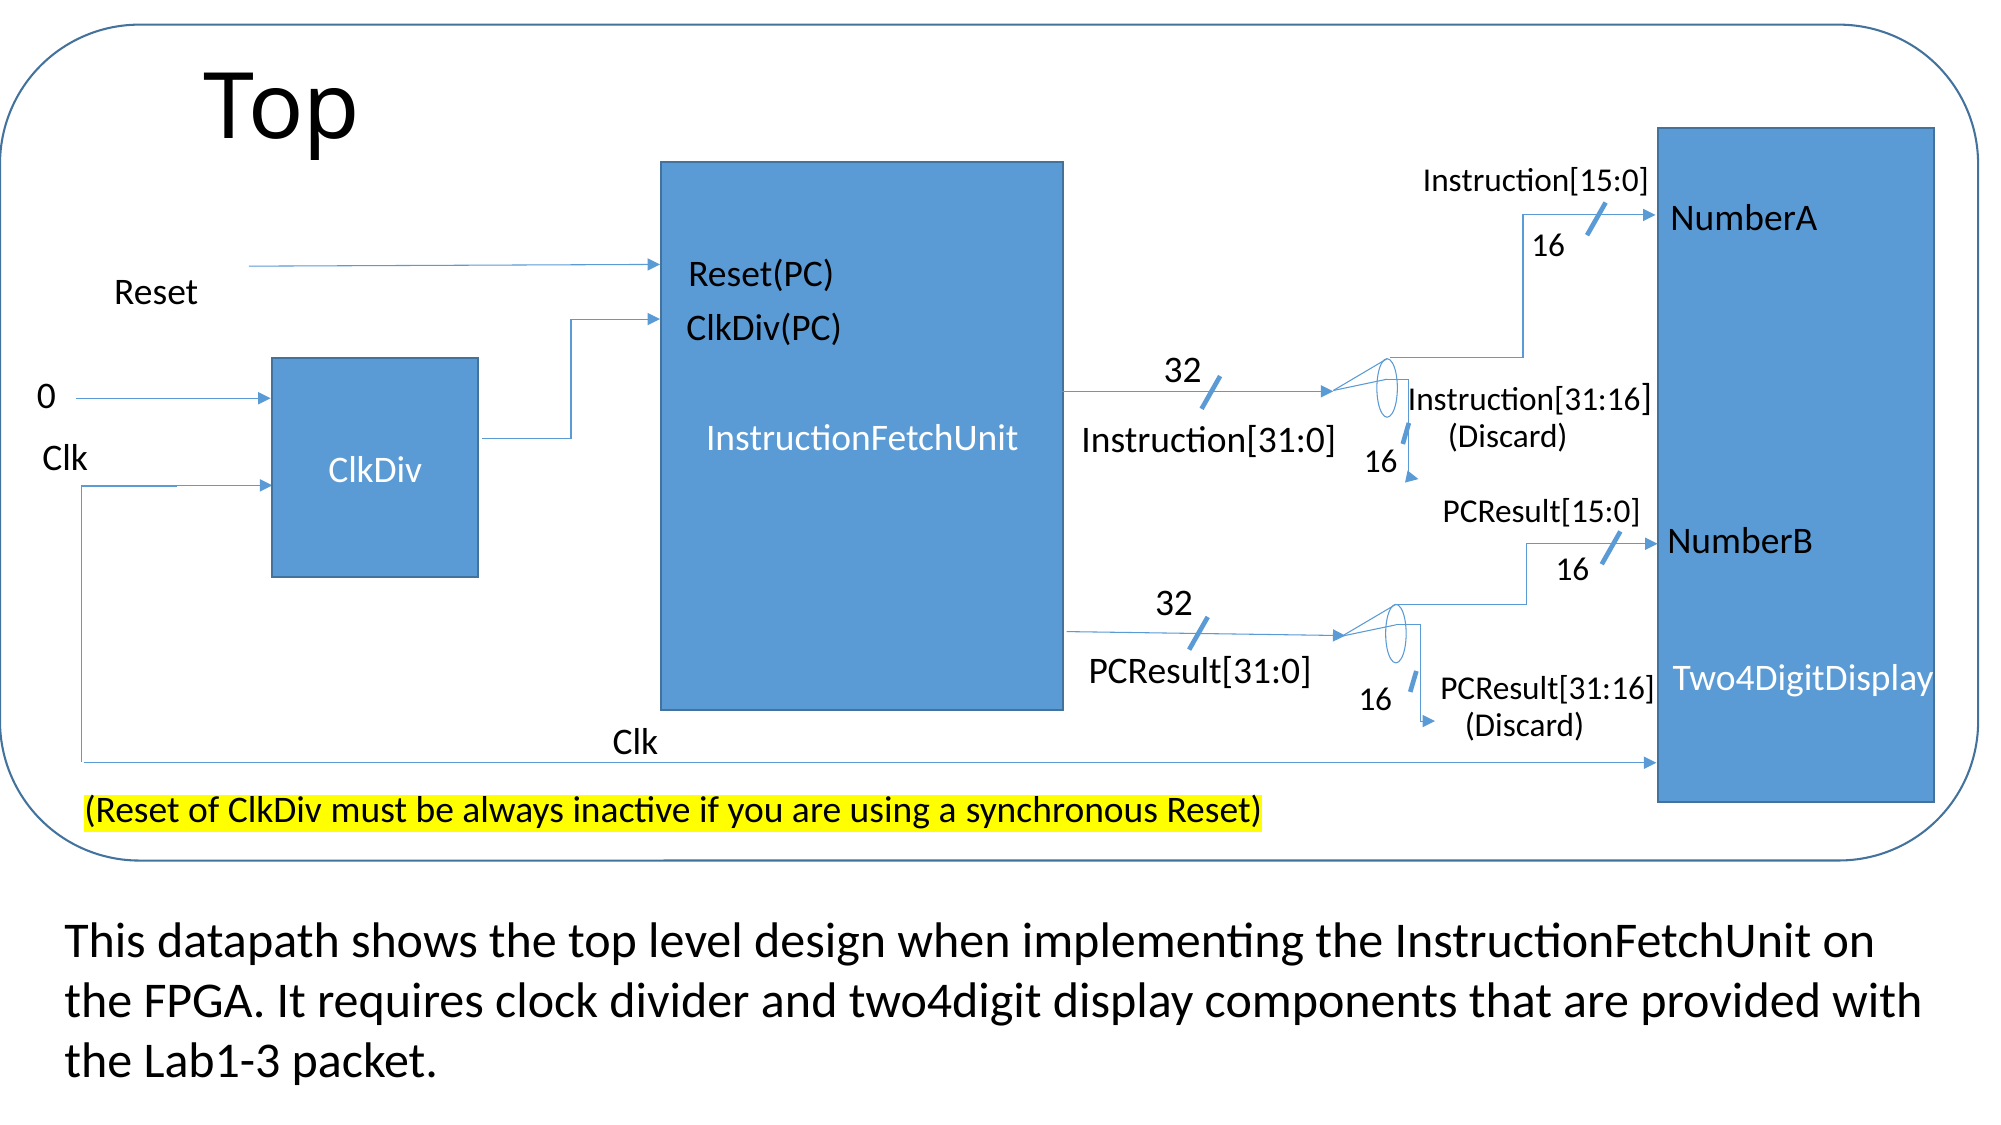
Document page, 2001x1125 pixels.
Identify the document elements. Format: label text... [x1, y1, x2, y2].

text_box PCResult[31:16] [1425, 658, 1700, 714]
text_box 32 [1148, 337, 1218, 391]
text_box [1390, 215, 1655, 358]
text_box 16 [1349, 432, 1418, 487]
text_box Reset(PC) [673, 242, 889, 302]
text_box ClkDiv [271, 357, 479, 578]
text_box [1587, 202, 1606, 236]
text_box Instruction[31:0] [1066, 407, 1352, 467]
text_box NumberB [1652, 508, 1829, 569]
text_box Instruction[15:0] [1408, 151, 1668, 206]
text_box This datapath shows the top level design when implementing the InstructionFetchUnit on the FPGA. It requires clock divider and two4digit display components that are provided with the Lab1-3 packet. [49, 900, 1949, 1096]
text_box (Reset of ClkDiv must be always inactive if you are using a synchronous Reset) [69, 777, 1278, 838]
text_box [0, 23, 1980, 862]
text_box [1208, 631, 1346, 636]
text_box Clk [597, 763, 673, 770]
text_box [1386, 357, 1395, 379]
text_box PCResult[31:0] [1073, 639, 1348, 699]
text_box Two4DigitDisplay [1658, 645, 1949, 706]
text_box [1342, 604, 1396, 636]
text_box Clk [597, 709, 673, 762]
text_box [1333, 358, 1388, 390]
text_box 32 [1140, 570, 1209, 631]
text_box [1386, 380, 1393, 419]
text_box NumberA [1655, 185, 1833, 245]
text_box ClkDiv(PC) [671, 295, 887, 356]
text_box [1657, 706, 1935, 803]
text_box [1333, 390, 1388, 418]
text_box 16 [1343, 669, 1413, 724]
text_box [1386, 672, 1445, 712]
text_box [1393, 625, 1408, 664]
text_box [1601, 531, 1621, 565]
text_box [1395, 543, 1658, 605]
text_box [1410, 670, 1417, 692]
title Top [188, 0, 1914, 44]
text_box 0 [21, 363, 80, 424]
text_box Reset [99, 259, 214, 320]
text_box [1371, 432, 1434, 464]
text_box [1657, 127, 1935, 658]
text_box [1396, 605, 1407, 624]
text_box (Discard) [1449, 696, 1664, 751]
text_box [1066, 631, 1189, 636]
text_box Instruction[31:16] [1393, 365, 1682, 426]
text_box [1189, 616, 1208, 650]
text_box (Discard) [1432, 406, 1647, 462]
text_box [1402, 422, 1409, 444]
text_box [1201, 376, 1221, 409]
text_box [481, 319, 660, 439]
text_box 32 [1148, 392, 1201, 397]
text_box PCResult[15:0] [1427, 482, 1702, 537]
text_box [1342, 636, 1396, 663]
text_box Clk [27, 425, 103, 486]
